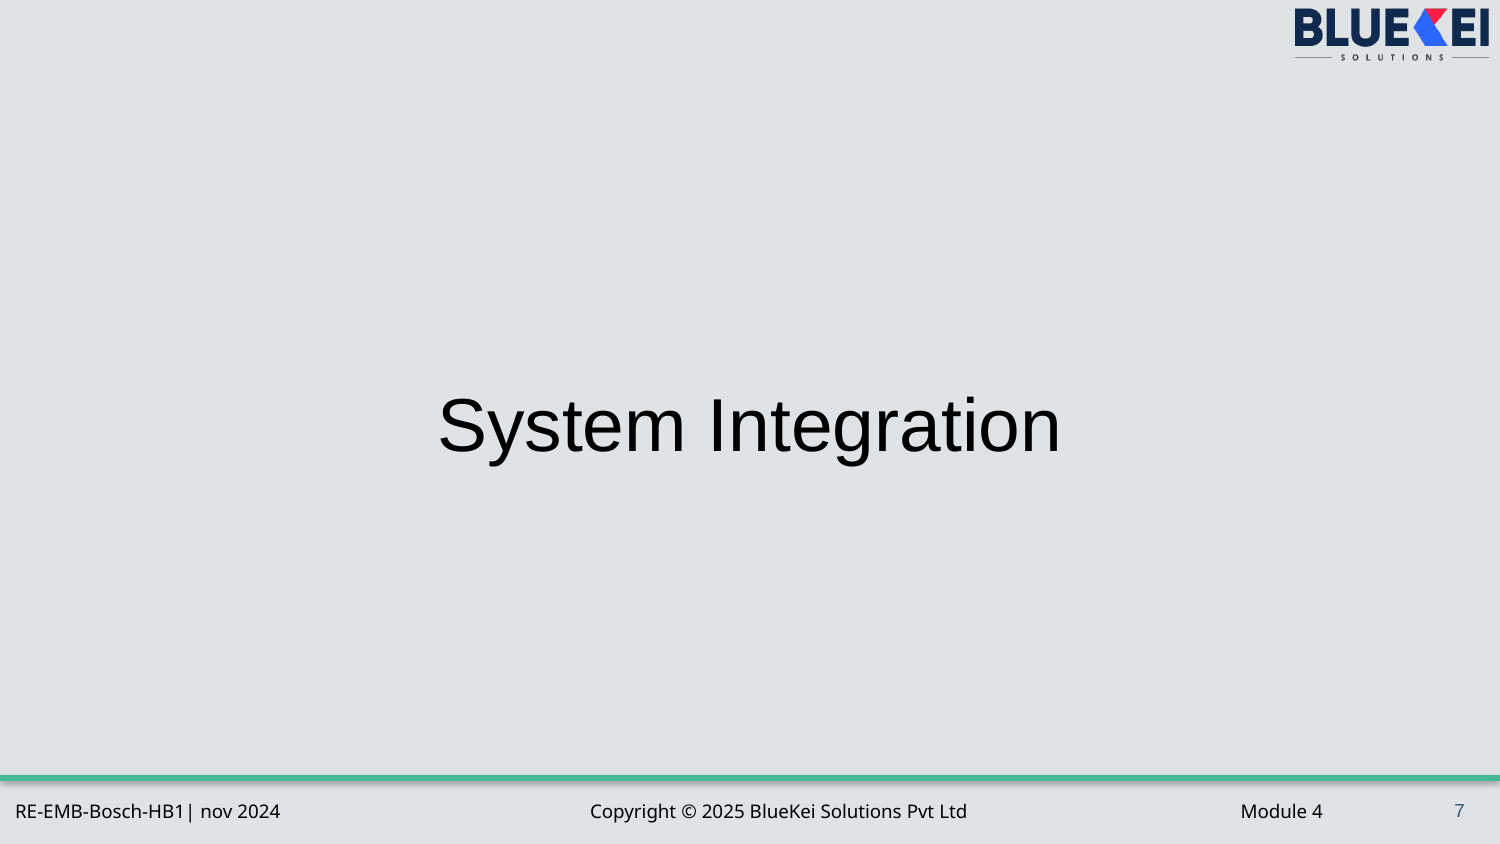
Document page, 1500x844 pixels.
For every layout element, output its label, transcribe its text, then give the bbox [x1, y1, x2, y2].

title System Integration [51, 352, 1449, 491]
slide_number 7 [1389, 777, 1480, 842]
picture [1293, 7, 1491, 63]
